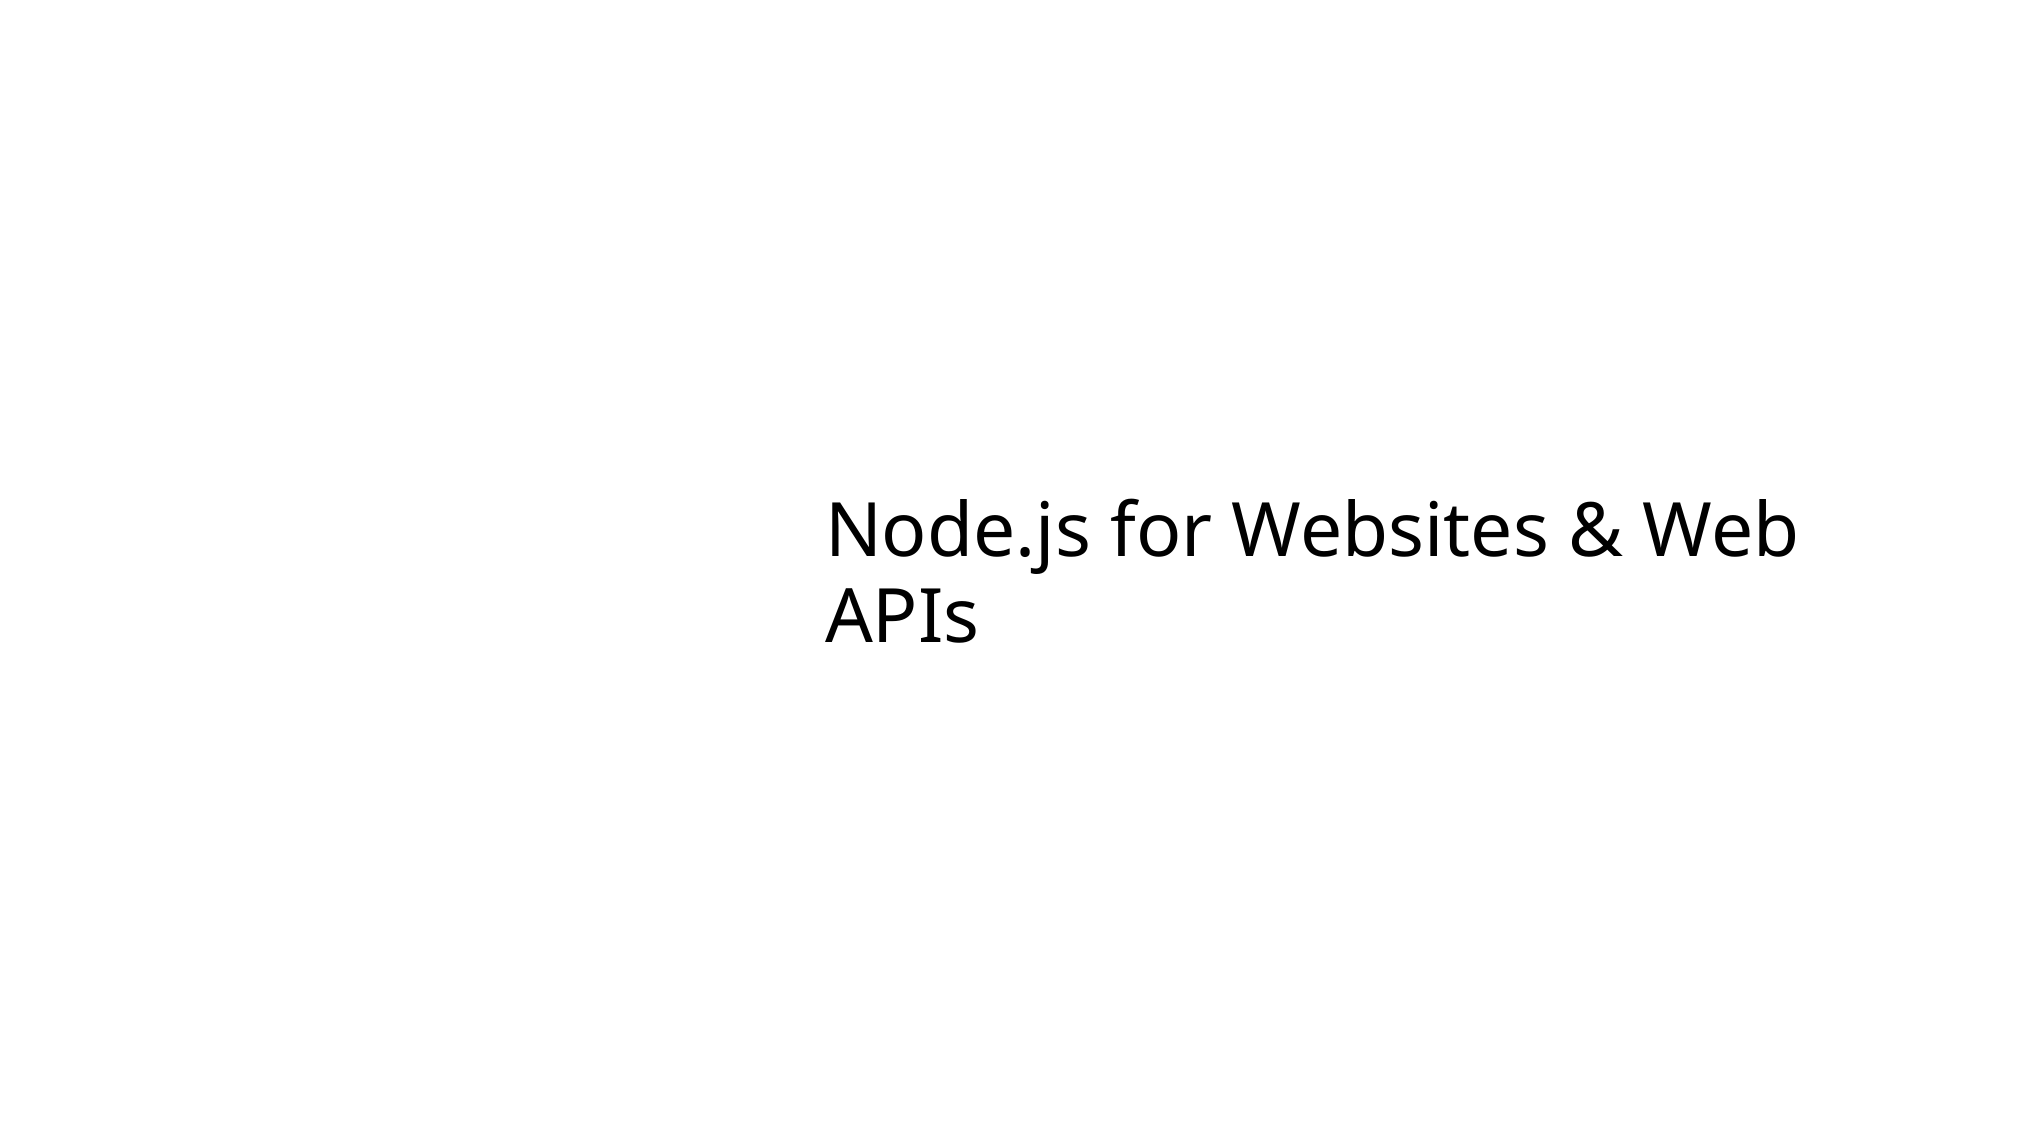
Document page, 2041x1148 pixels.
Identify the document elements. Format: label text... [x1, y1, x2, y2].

list Node.js for Websites & Web APIs [795, 498, 1996, 649]
